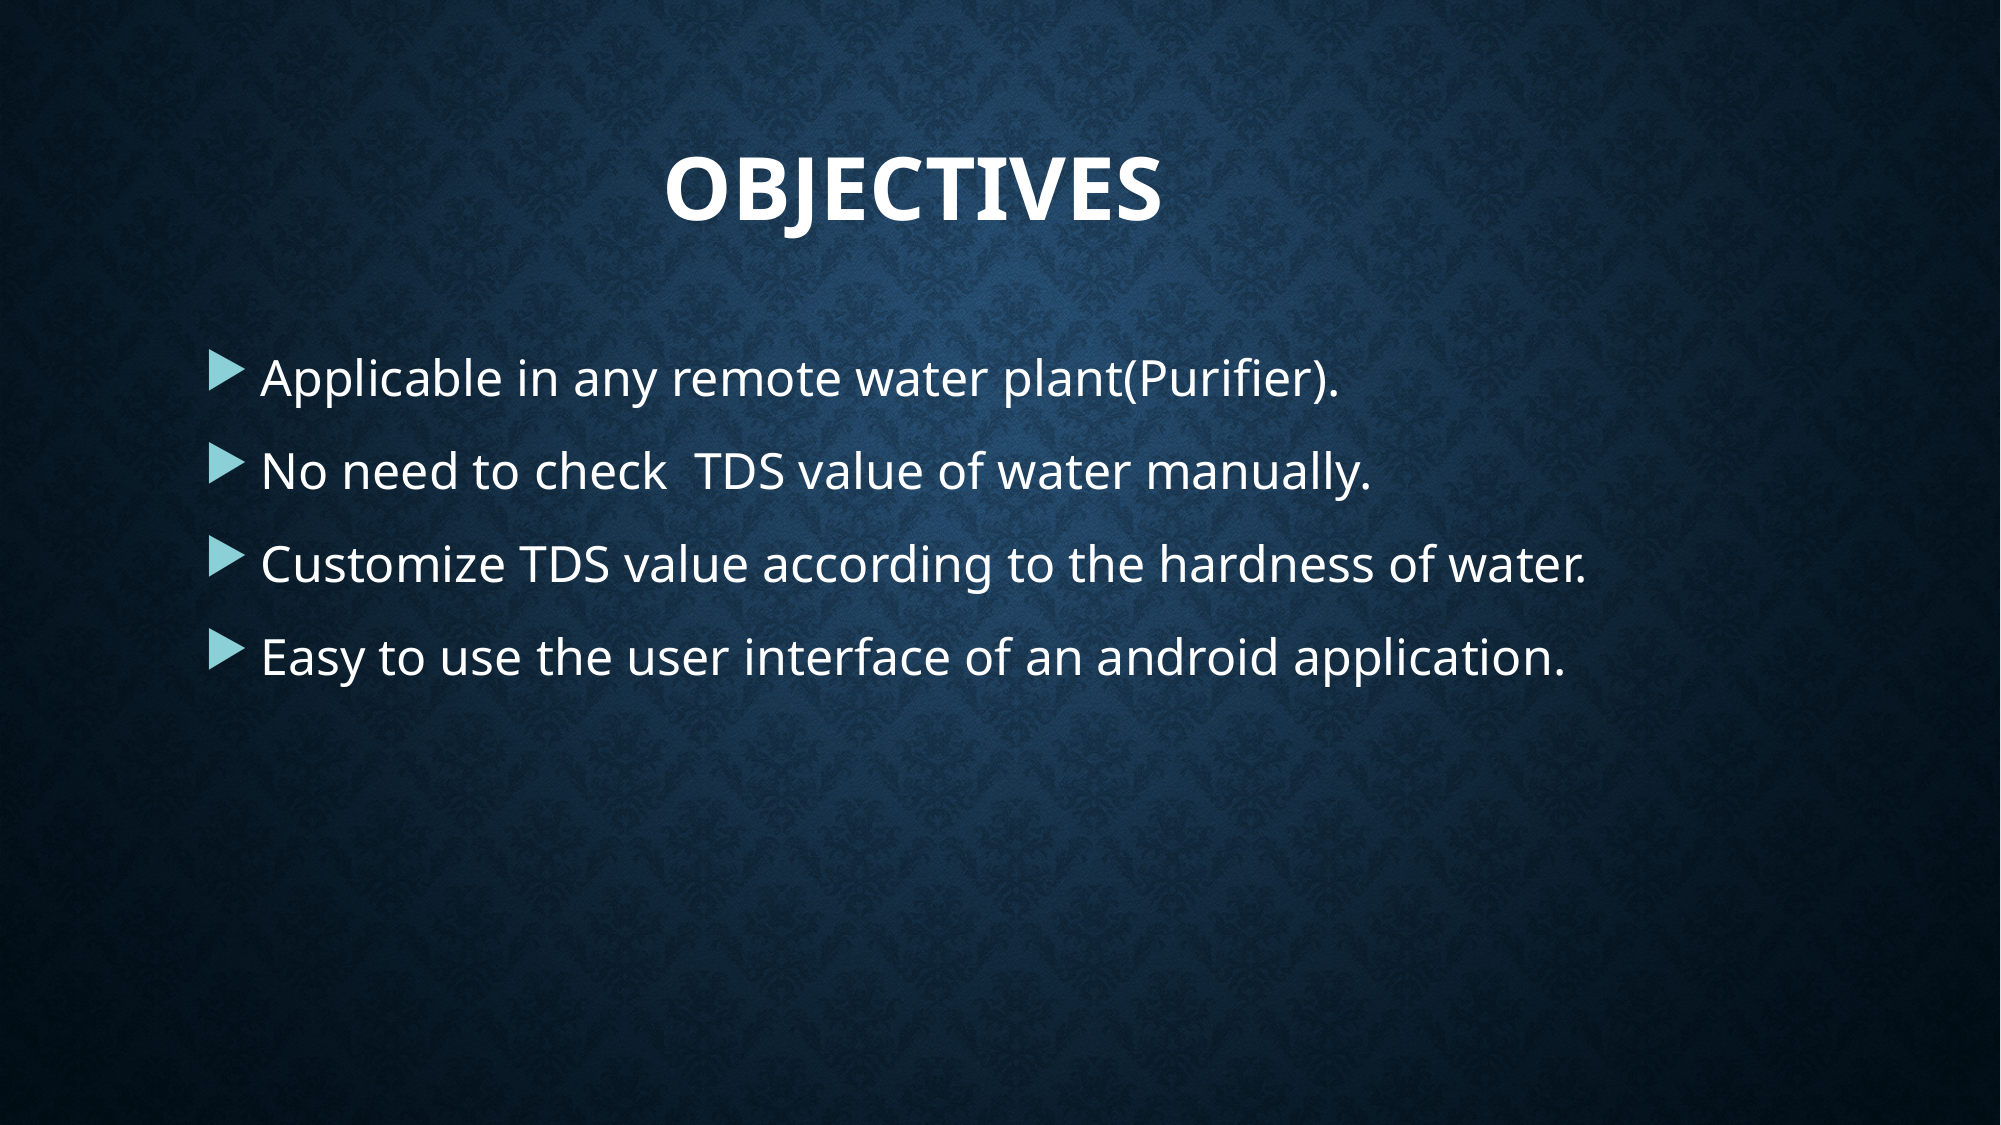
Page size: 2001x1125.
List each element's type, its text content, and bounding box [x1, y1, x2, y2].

title Objectives [189, 109, 1638, 247]
list Applicable in any remote water plant(Purifier). No need to check TDS value of water manually. Customize TDS value according to the hardness of water. Easy to use the user interface of an android application. [189, 327, 1638, 968]
